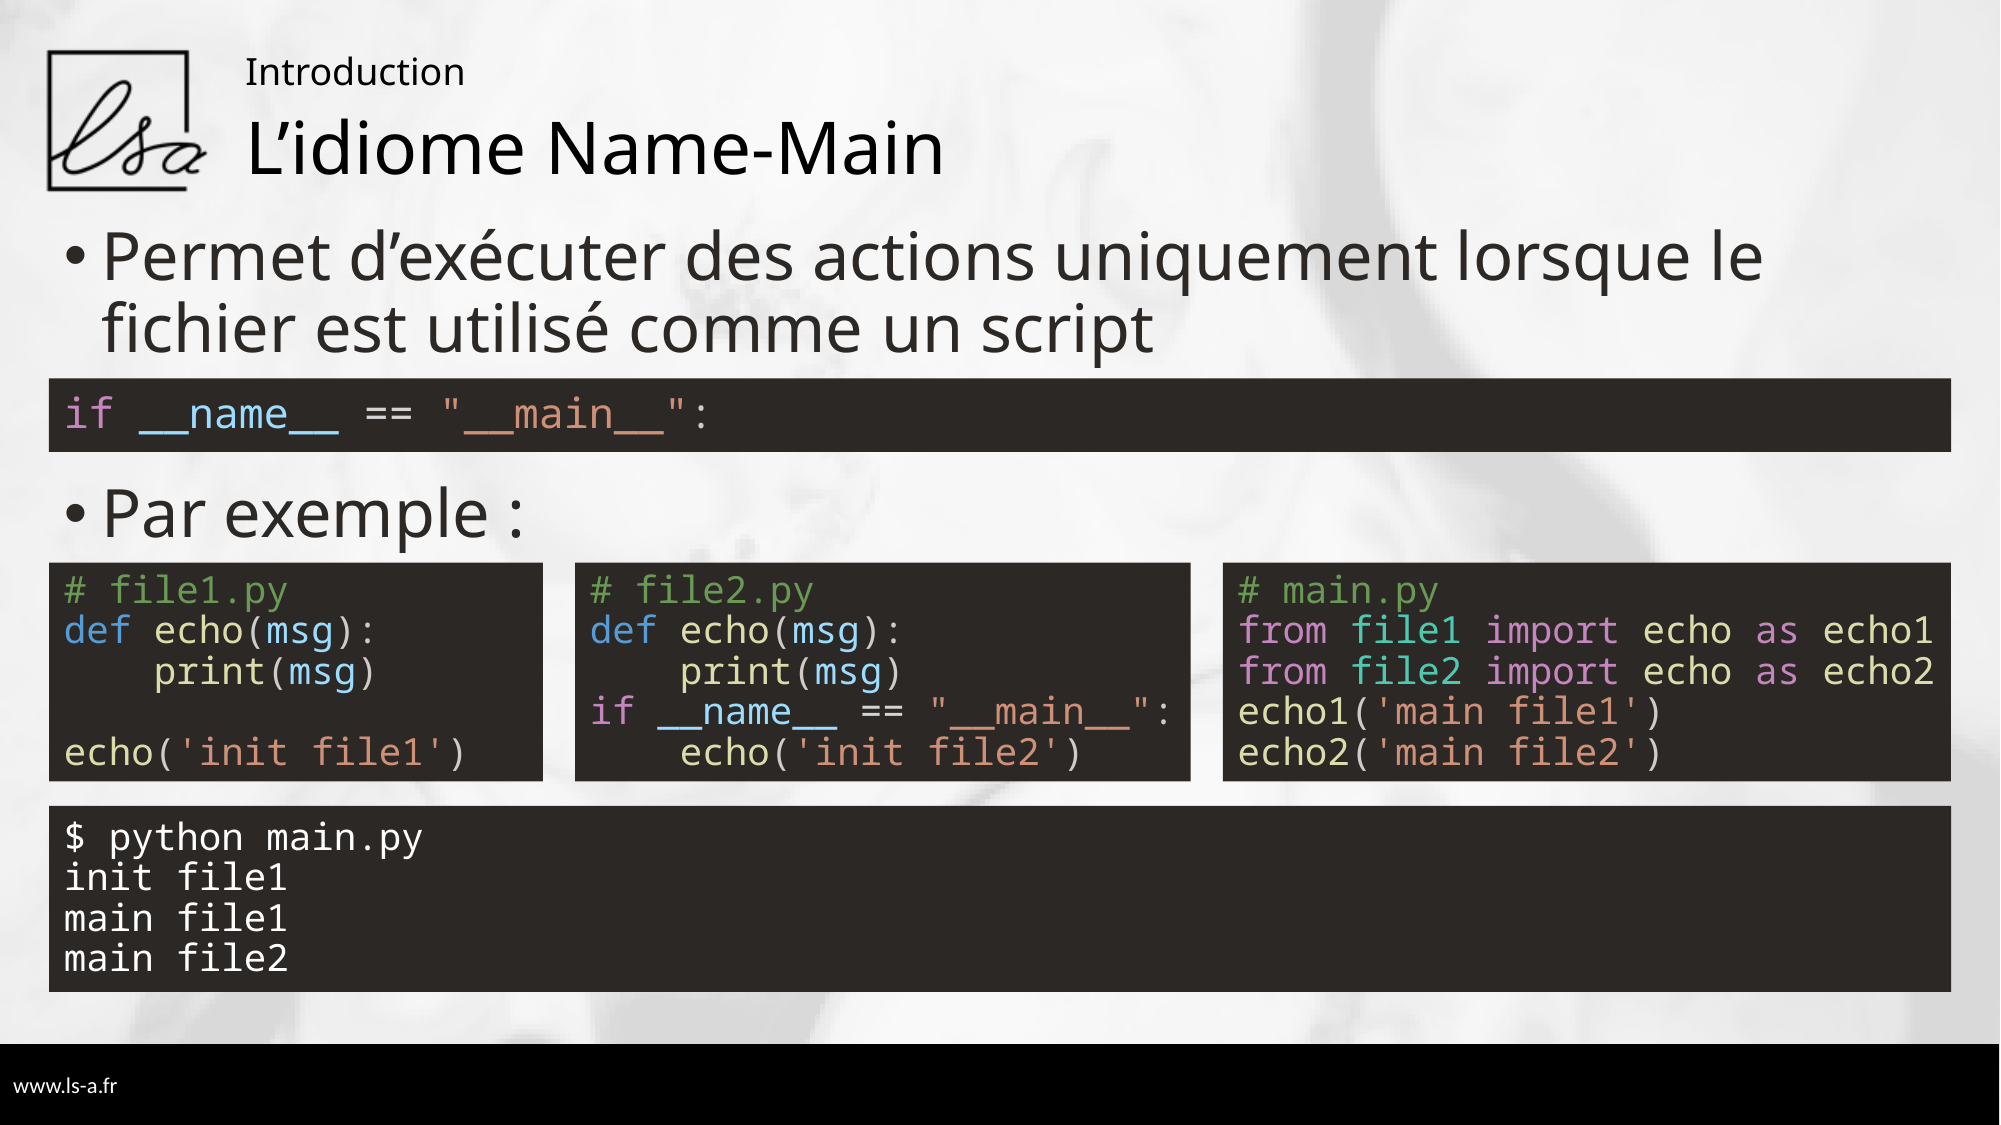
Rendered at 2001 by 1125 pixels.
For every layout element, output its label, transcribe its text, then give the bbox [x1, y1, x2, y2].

text_box # main.py from file1 import echo as echo1 from file2 import echo as echo2 echo1('main file1') echo2('main file2') [1222, 562, 1951, 782]
text_box # file2.py def echo(msg): print(msg) if __name__ == "__main__": echo('init file2') [575, 562, 1191, 782]
list if __name__ == "__main__": [48, 378, 1952, 452]
list Introduction [230, 46, 1952, 105]
list # file1.py def echo(msg): print(msg) echo('init file1') [49, 562, 543, 782]
list $ python main.py init file1 main file1 main file2 [49, 805, 1952, 992]
list Permet d’exécuter des actions uniquement lorsque le fichier est utilisé comme un script Par exemple : [49, 992, 1952, 996]
list Permet d’exécuter des actions uniquement lorsque le fichier est utilisé comme un script Par exemple : [49, 452, 1952, 805]
picture [0, 0, 2000, 1125]
list Permet d’exécuter des actions uniquement lorsque le fichier est utilisé comme un script Par exemple : [49, 215, 1952, 378]
title L’idiome Name-Main [230, 105, 1952, 188]
